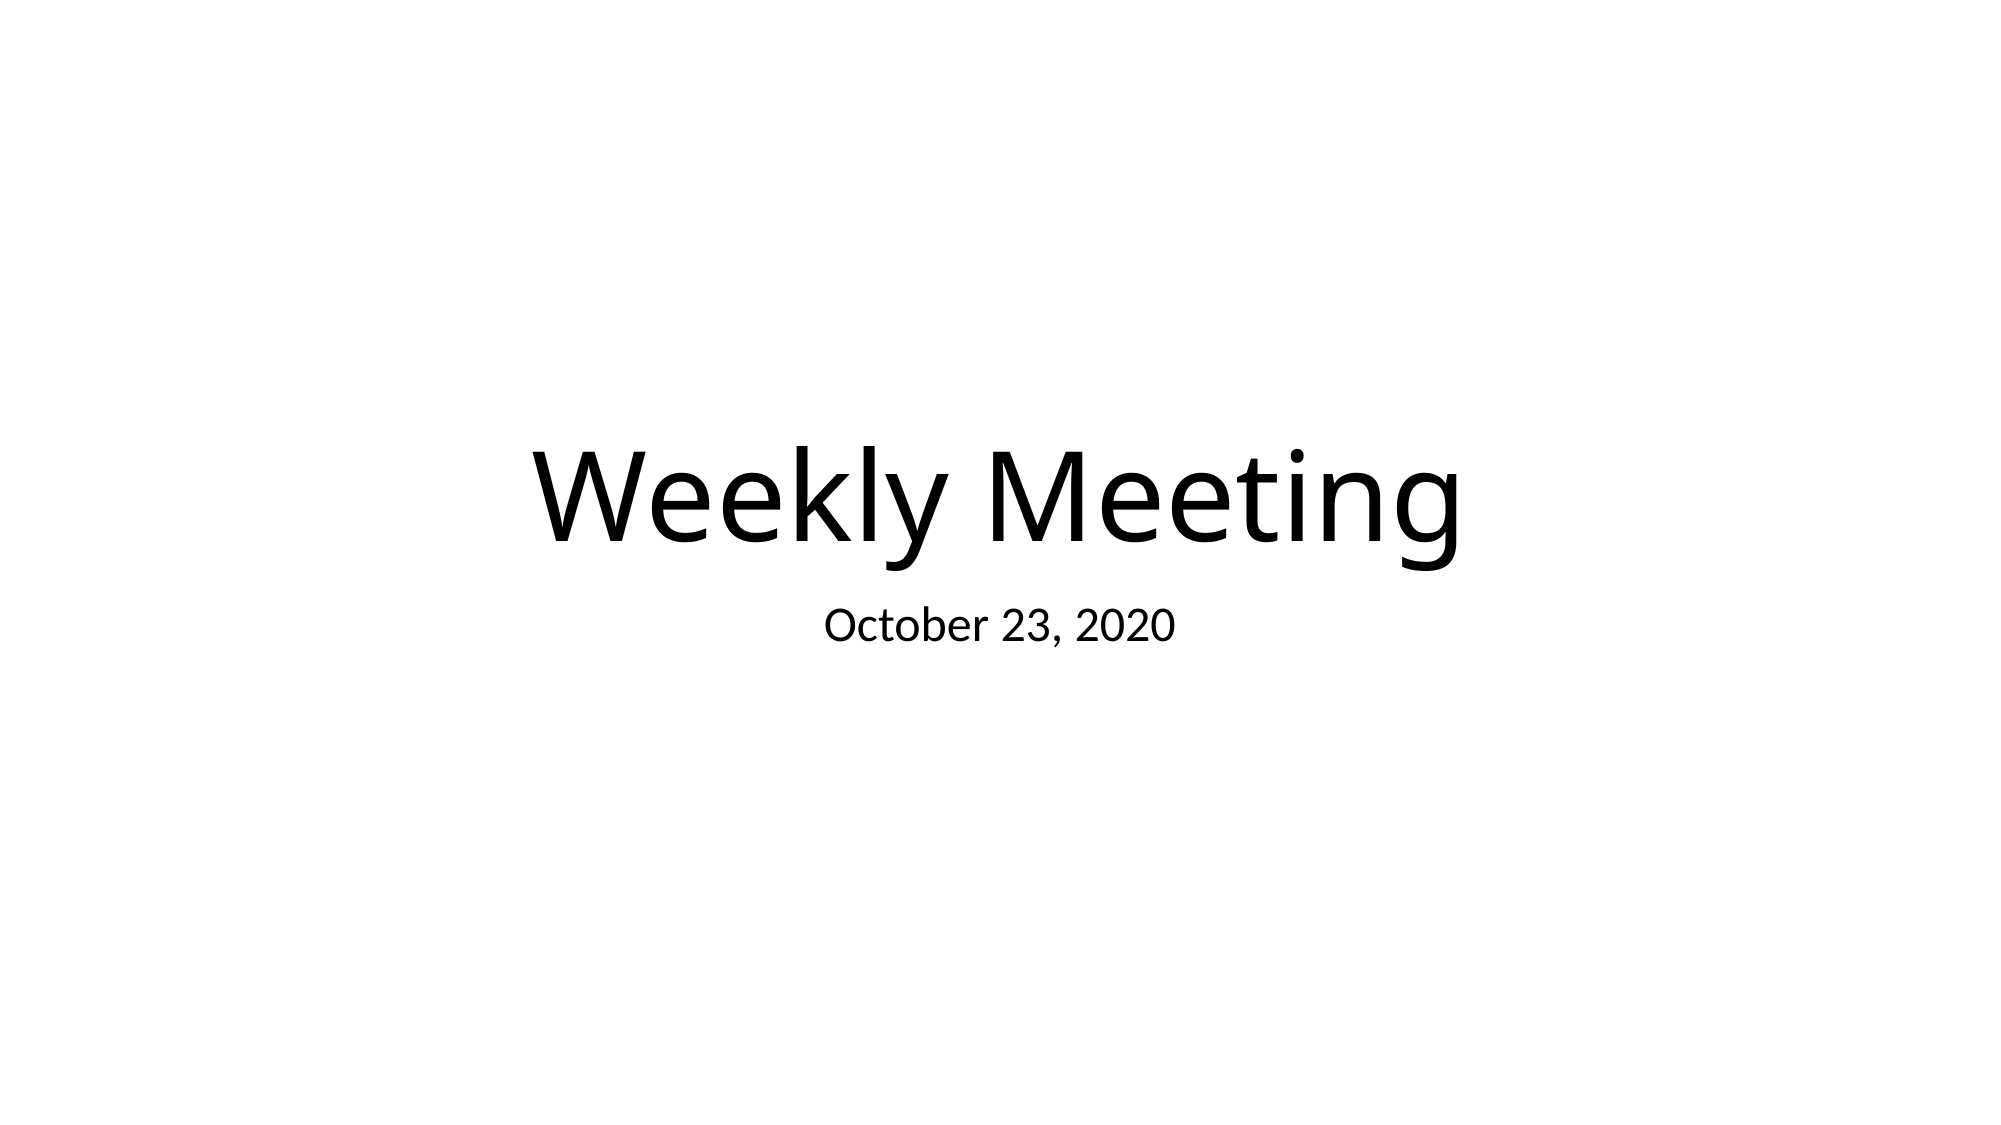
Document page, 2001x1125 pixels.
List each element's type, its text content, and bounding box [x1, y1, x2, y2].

subtitle October 23, 2020 [249, 590, 1750, 863]
title Weekly Meeting [249, 184, 1750, 576]
